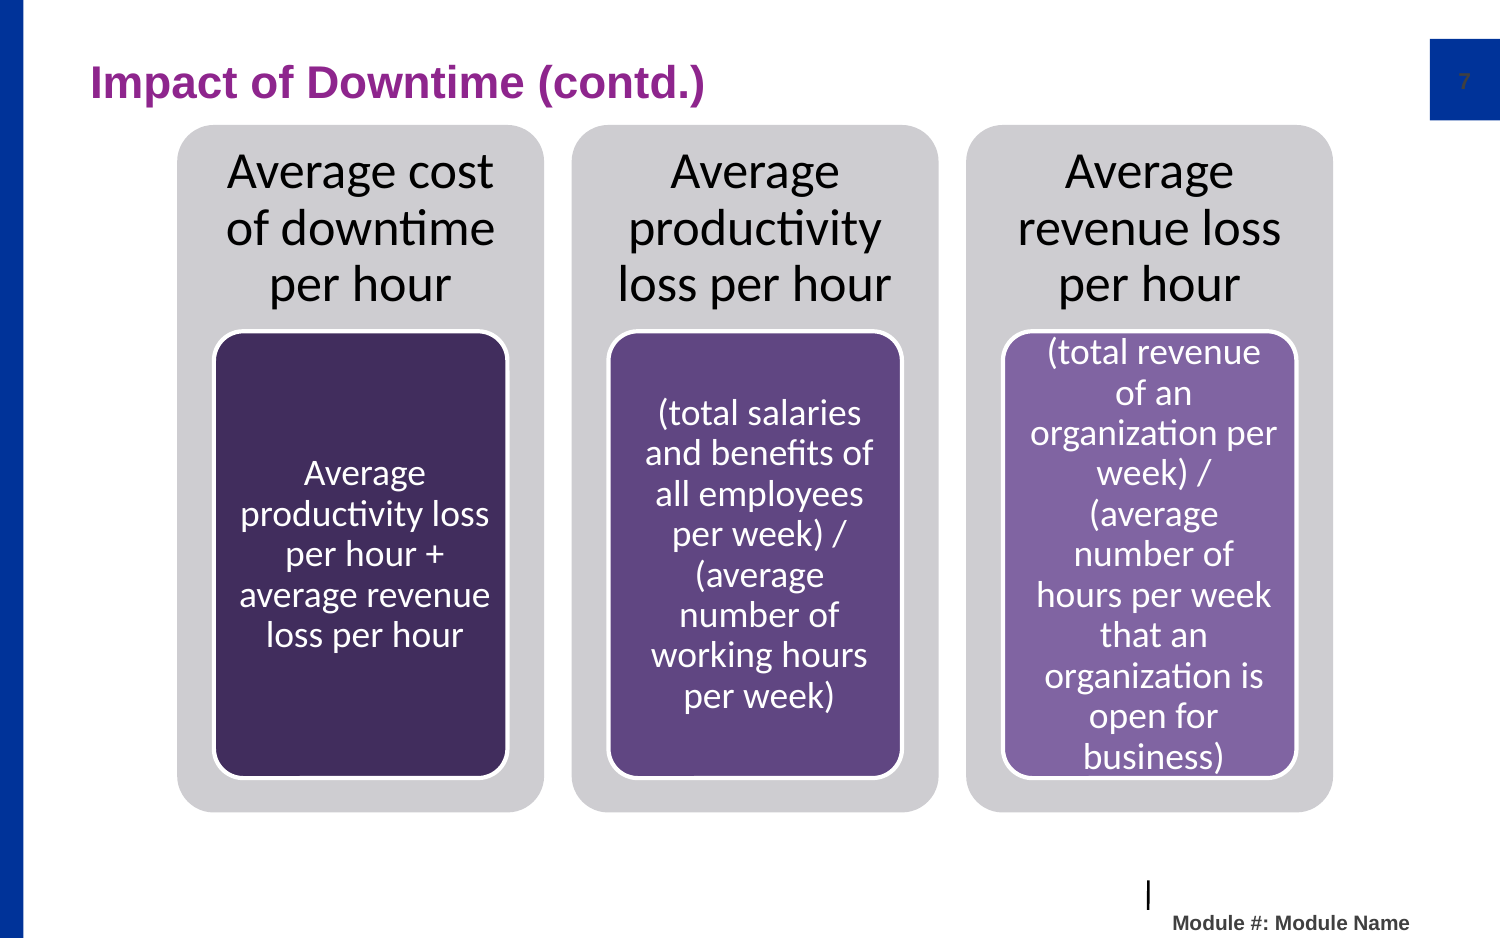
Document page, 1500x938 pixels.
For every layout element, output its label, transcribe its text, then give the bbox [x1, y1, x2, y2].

title Impact of Downtime (contd.) [74, 37, 1430, 124]
footer Module #: Module Name [737, 906, 1425, 938]
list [176, 124, 1334, 813]
slide_number 7 [1429, 45, 1500, 116]
